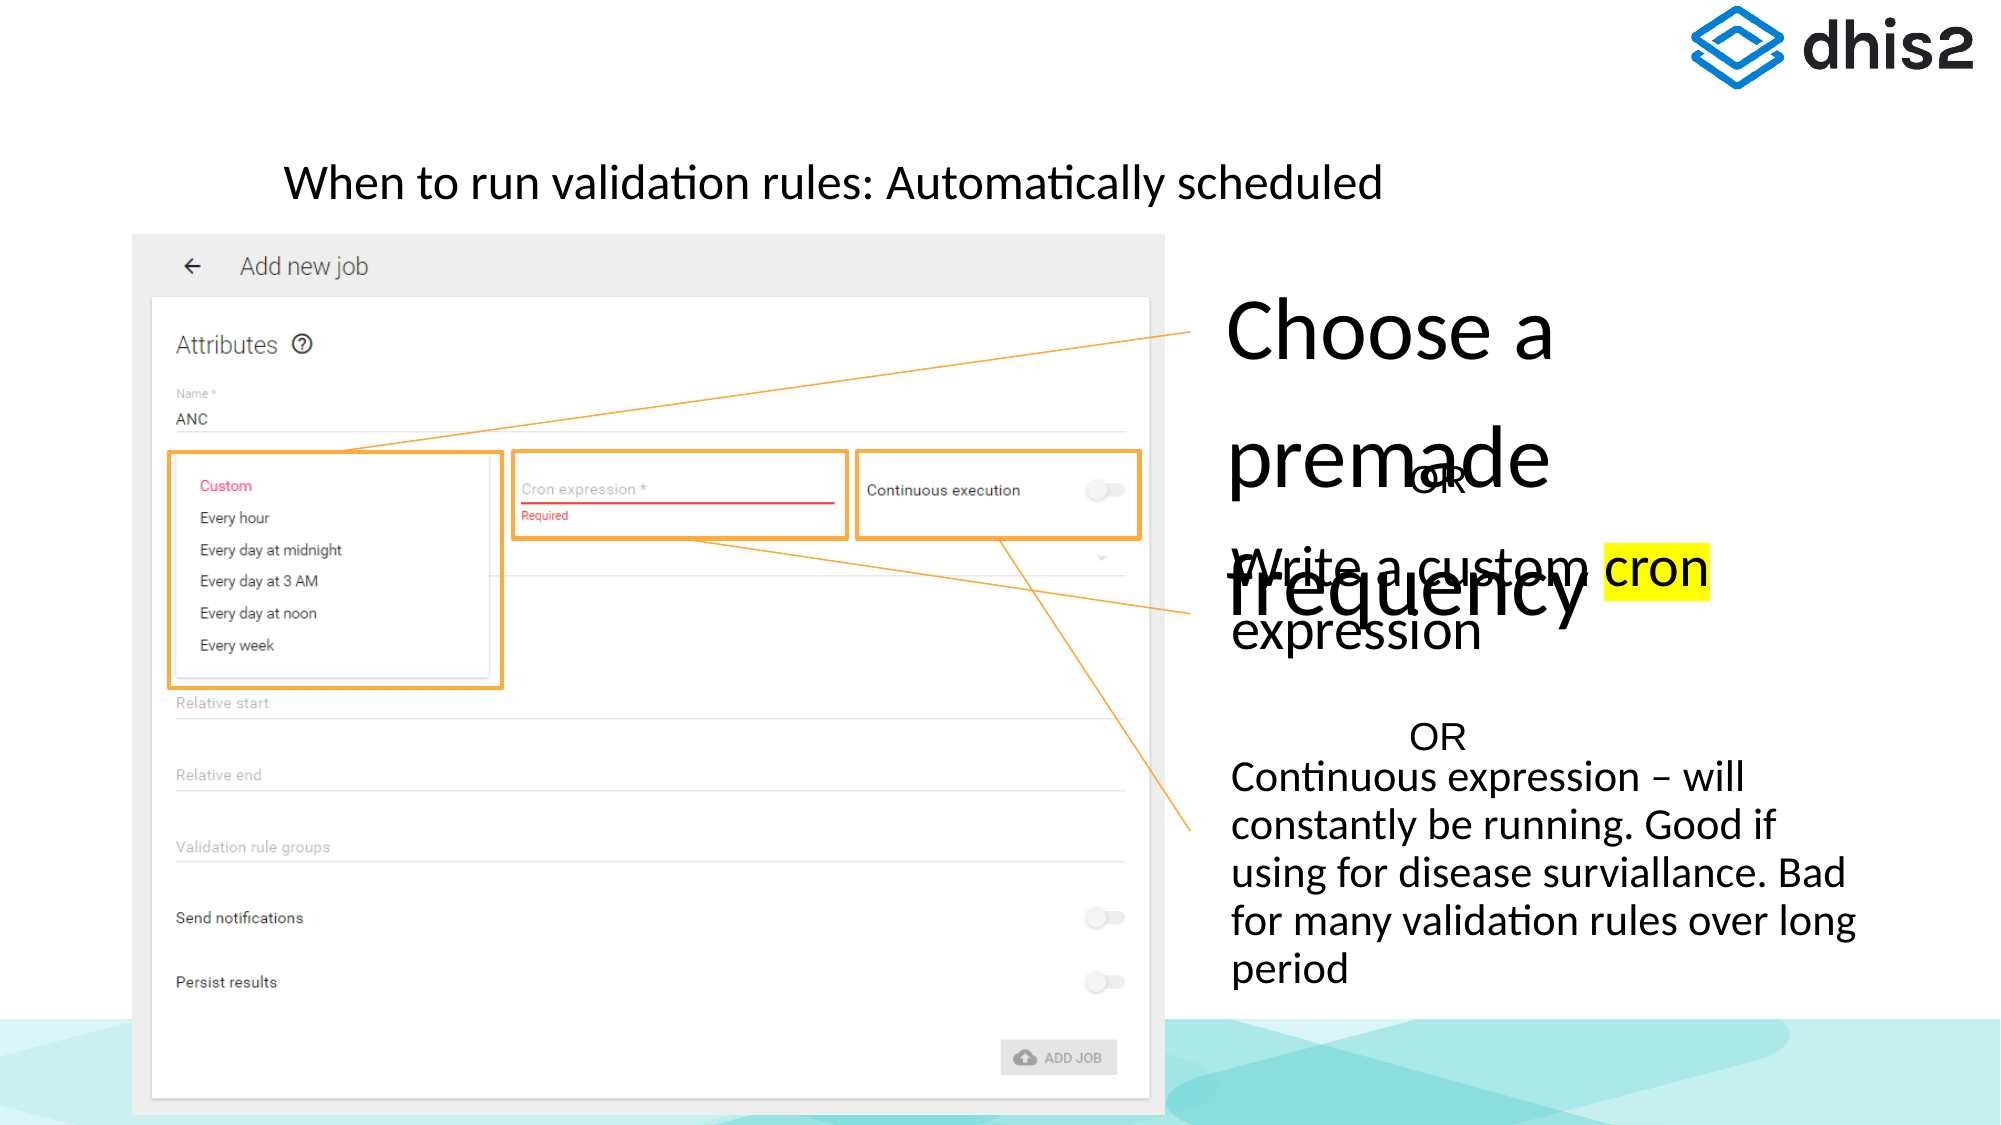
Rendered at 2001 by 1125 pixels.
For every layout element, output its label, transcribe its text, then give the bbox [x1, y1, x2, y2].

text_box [679, 538, 996, 614]
list Choose a premade frequency [1190, 234, 1880, 430]
text_box OR [1342, 704, 1535, 766]
title When to run validation rules: Automatically scheduled [132, 114, 1535, 246]
text_box OR [1342, 447, 1535, 509]
picture [0, 233, 2000, 1125]
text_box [998, 538, 1191, 832]
text_box Continuous expression – will constantly be running. Good if using for disease surviallance. Bad for many validation rules over long period [1190, 733, 1880, 929]
picture [1690, 4, 1974, 91]
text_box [335, 331, 1191, 452]
text_box Write a custom cron expression [1190, 516, 1880, 712]
